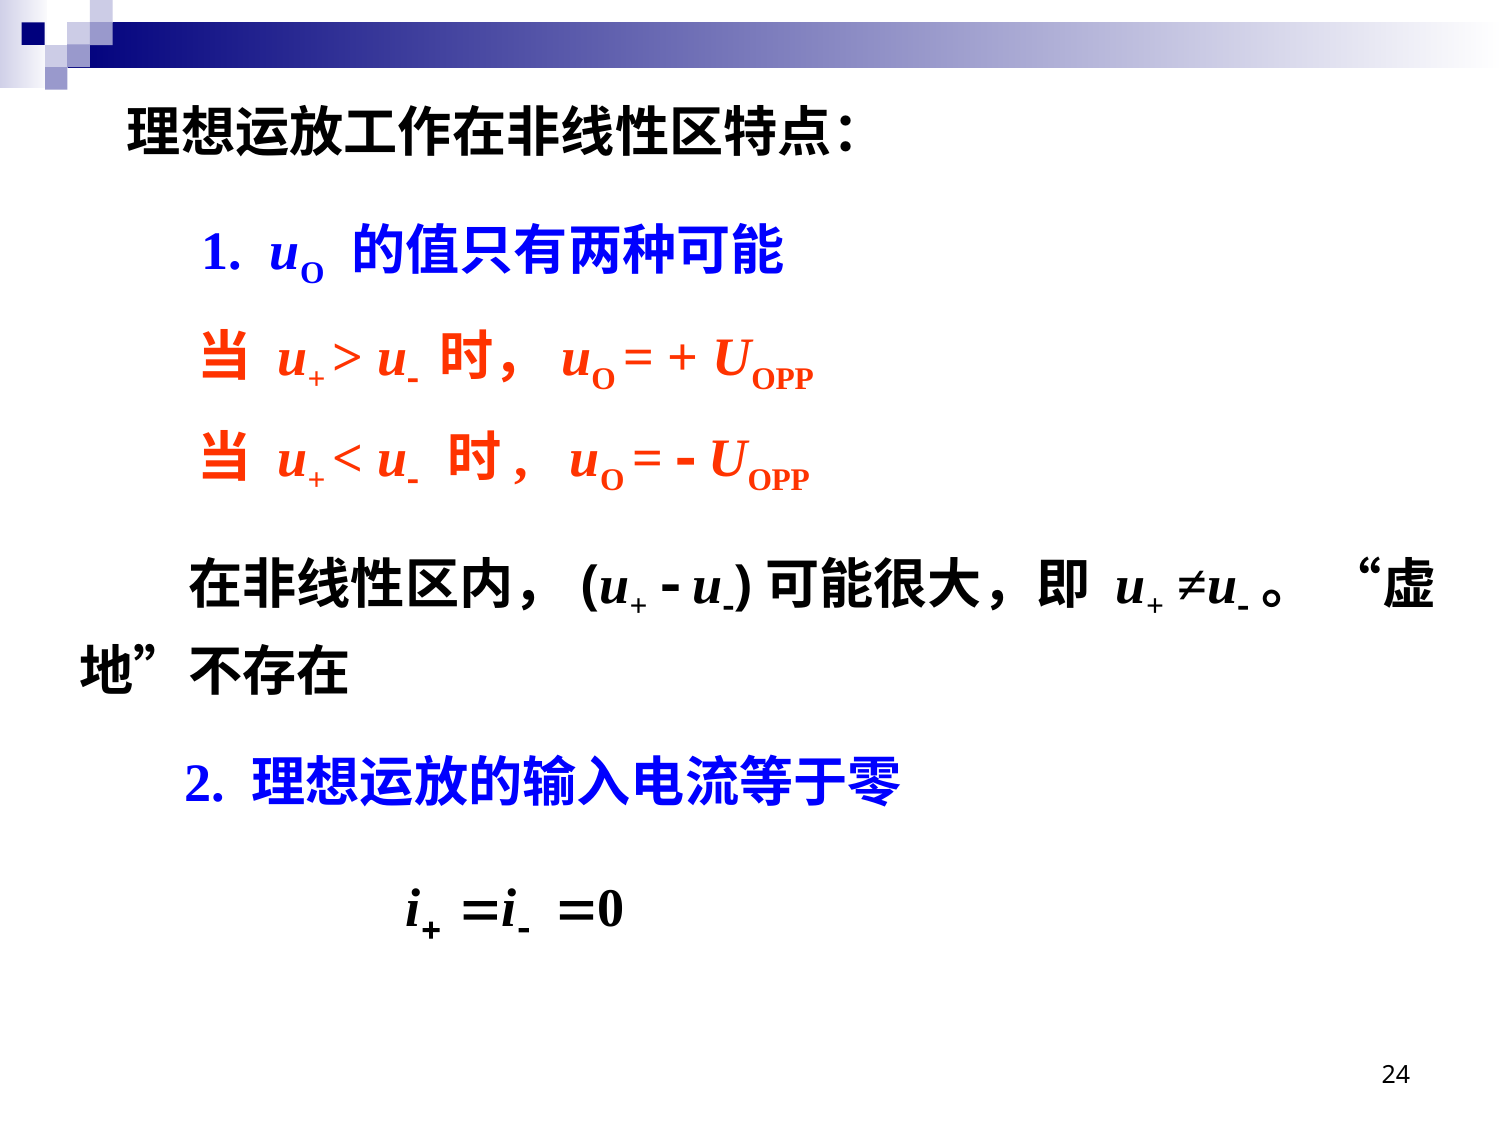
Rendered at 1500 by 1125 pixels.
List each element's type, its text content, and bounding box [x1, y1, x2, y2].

text_box 2. 理想运放的输入电流等于零 [169, 739, 1057, 820]
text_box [395, 869, 634, 953]
text_box [1074, 1024, 1425, 1100]
text_box 当 u+ > u- 时，uO = + UOPP 当 u+ < u- 时, uO = - UOPP [183, 314, 1008, 505]
text_box 1. uO 的值只有两种可能 [64, 207, 903, 297]
text_box 理想运放工作在非线性区特点： [112, 90, 1238, 170]
text_box 在非线性区内，(u+ - u-)可能很大，即 u+ ≠u-。 “虚地”不存在 [64, 527, 1453, 709]
